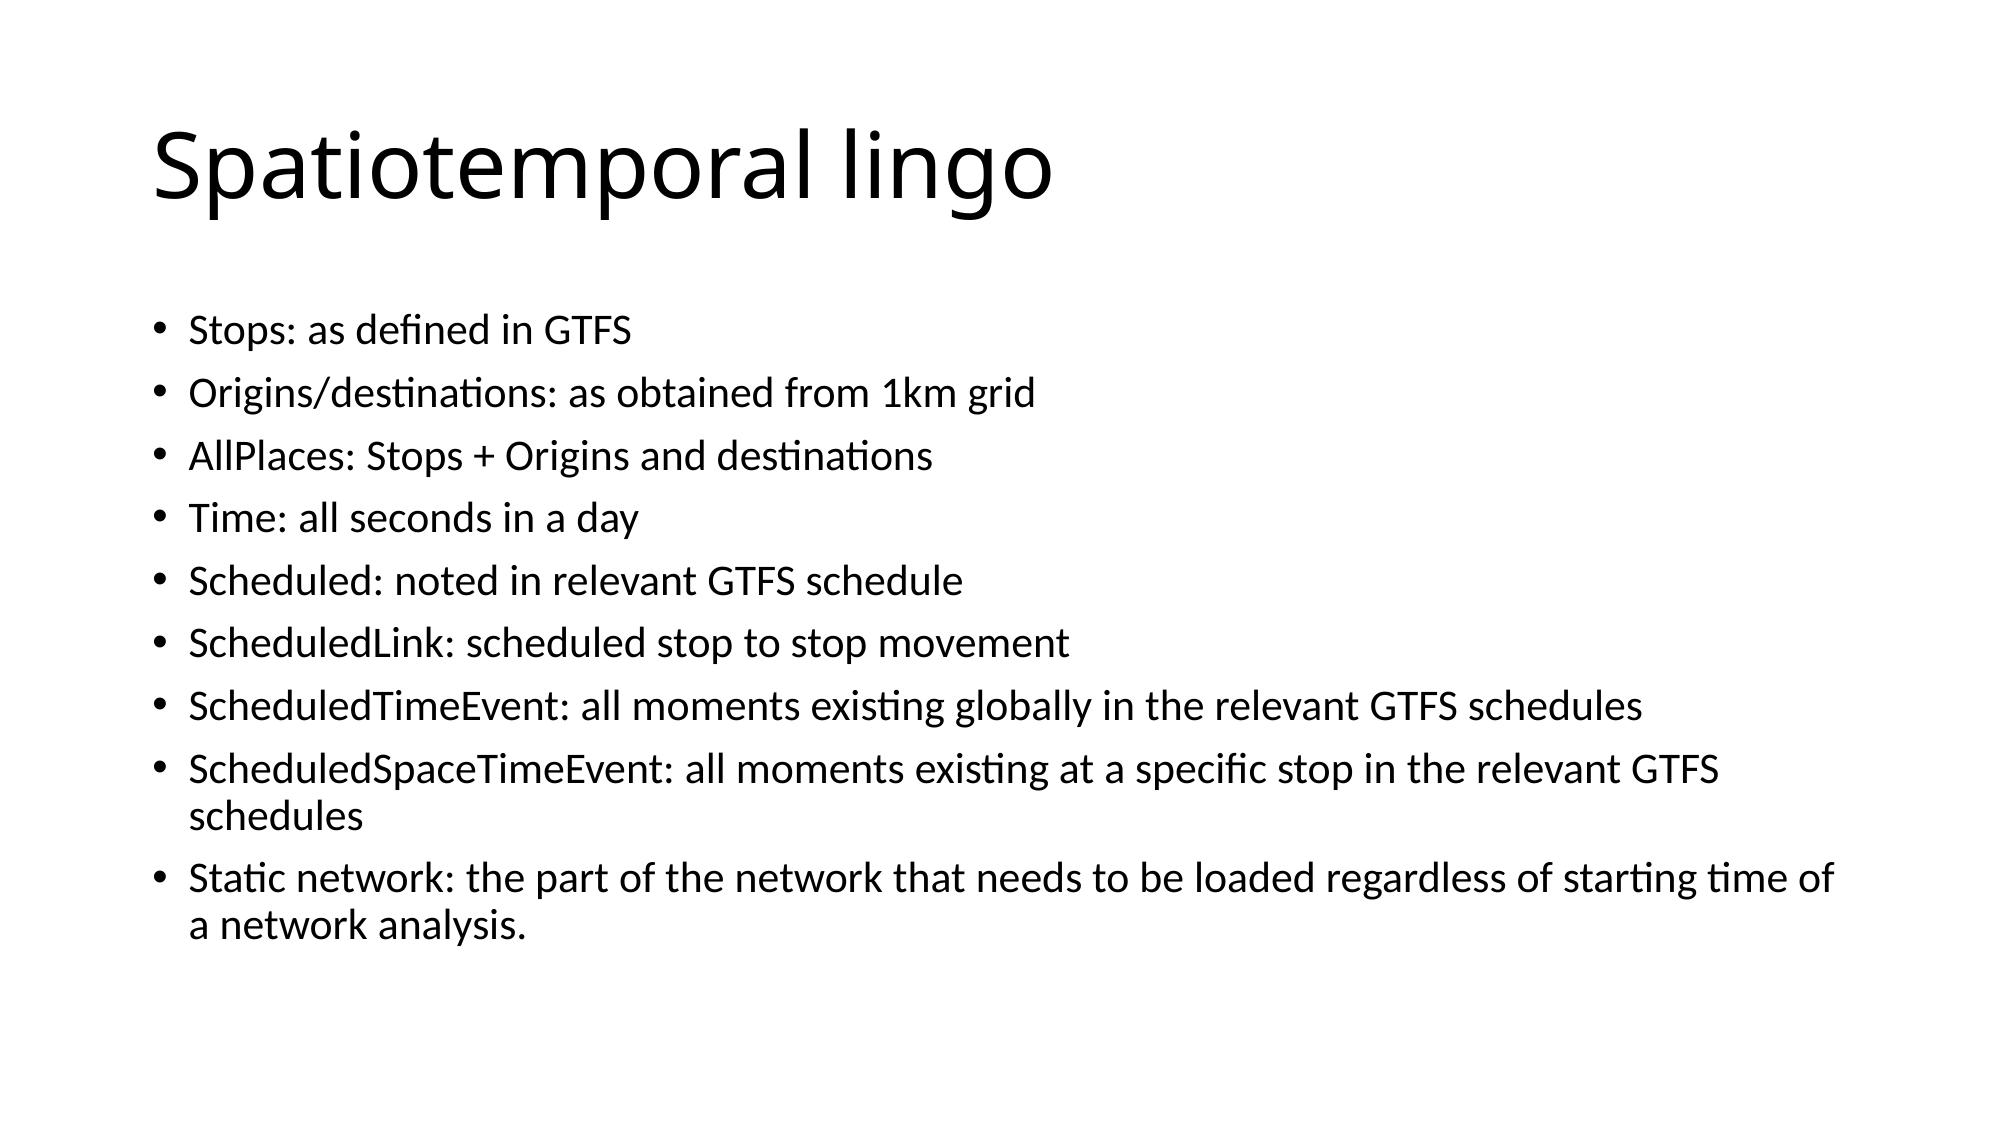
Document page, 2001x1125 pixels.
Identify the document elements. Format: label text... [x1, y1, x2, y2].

title Spatiotemporal lingo [137, 59, 1863, 278]
list Stops: as defined in GTFS Origins/destinations: as obtained from 1km grid AllPlaces: Stops + Origins and destinations Time: all seconds in a day Scheduled: noted in relevant GTFS schedule ScheduledLink: scheduled stop to stop movement ScheduledTimeEvent: all moments existing globally in the relevant GTFS schedules ScheduledSpaceTimeEvent: all moments existing at a specific stop in the relevant GTFS schedules Static network: the part of the network that needs to be loaded regardless of starting time of a network analysis. [137, 299, 1863, 1014]
